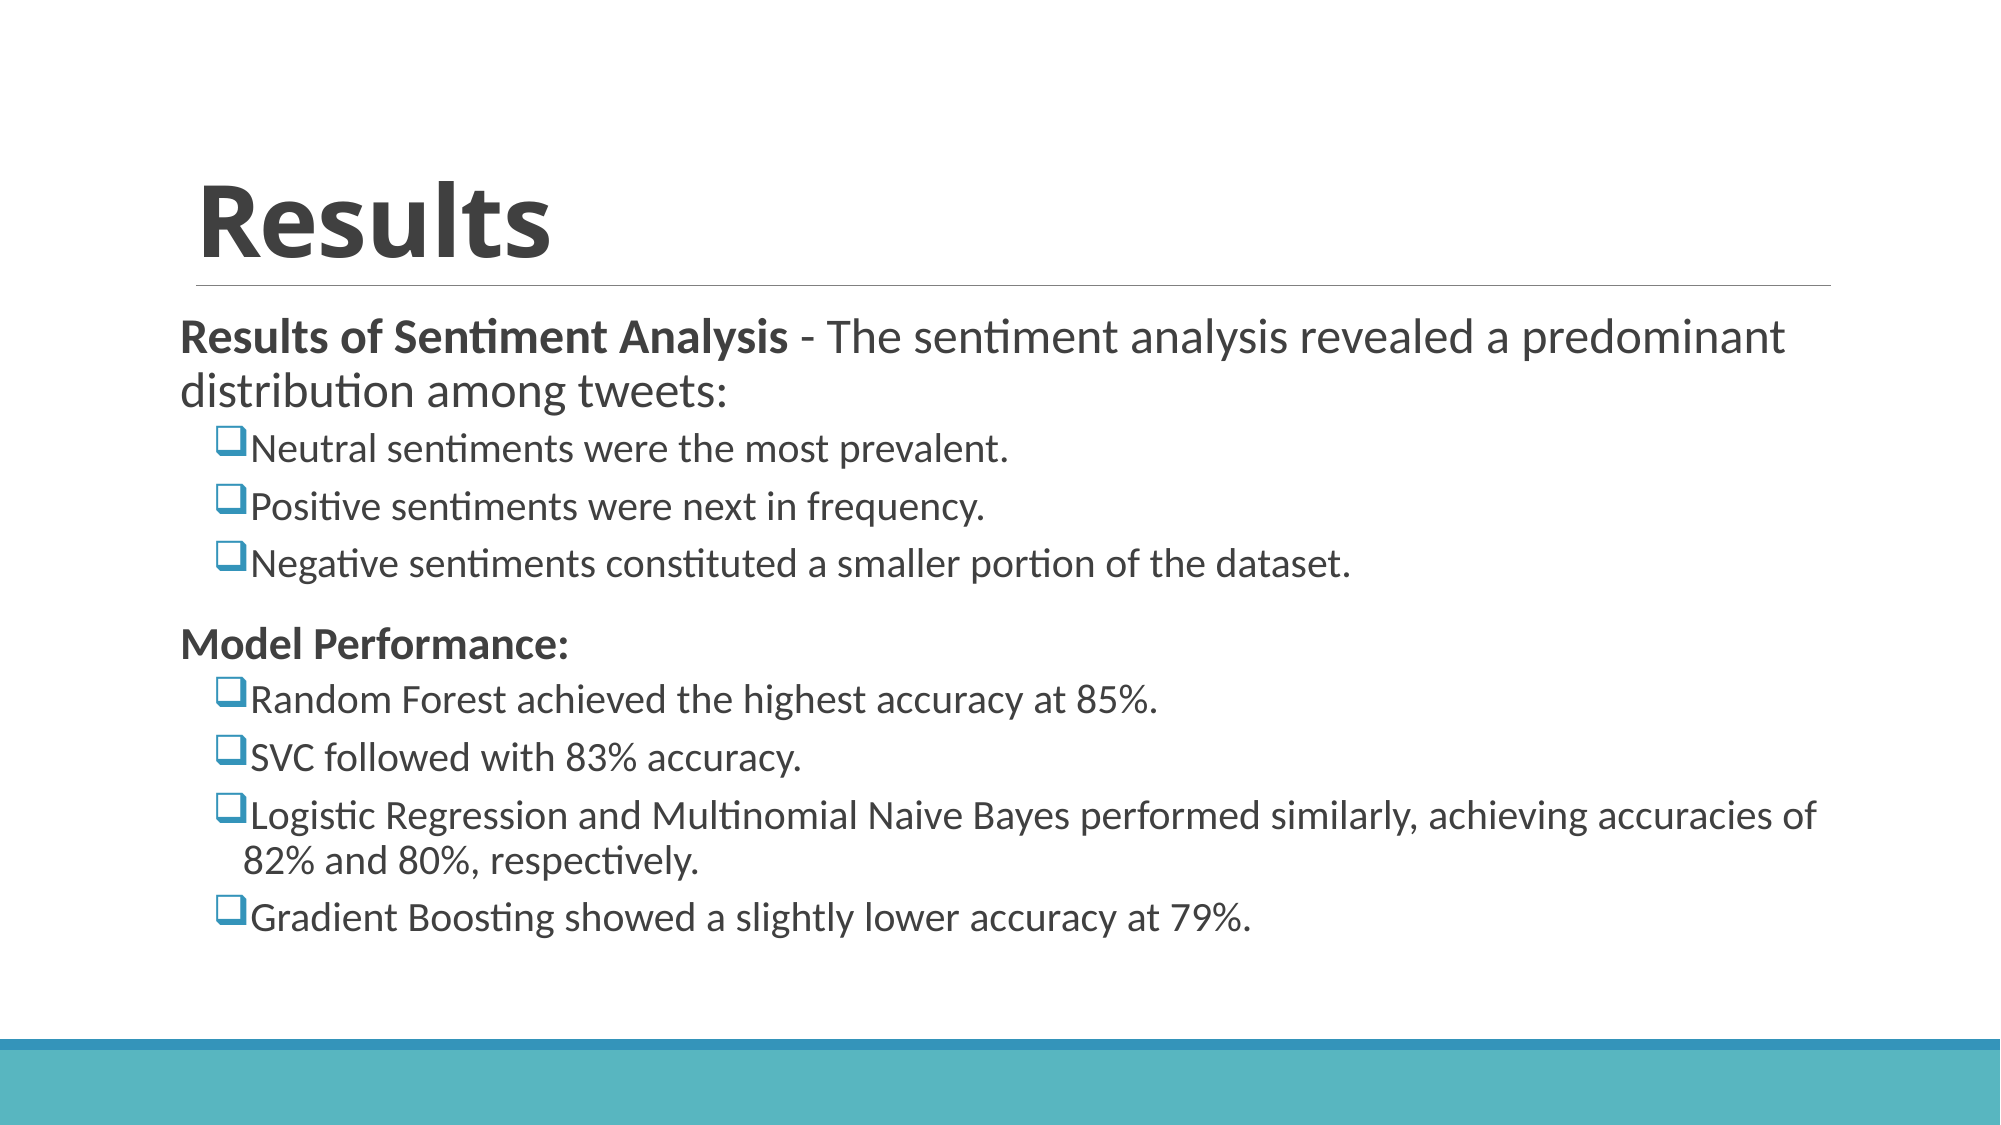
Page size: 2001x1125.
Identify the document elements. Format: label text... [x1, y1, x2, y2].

title Results [180, 47, 1830, 285]
list Results of Sentiment Analysis - The sentiment analysis revealed a predominant distribution among tweets: Neutral sentiments were the most prevalent. Positive sentiments were next in frequency. Negative sentiments constituted a smaller portion of the dataset. Model Performance: Random Forest achieved the highest accuracy at 85%. SVC followed with 83% accuracy. Logistic Regression and Multinomial Naive Bayes performed similarly, achieving accuracies of 82% and 80%, respectively. Gradient Boosting showed a slightly lower accuracy at 79%. [180, 302, 1830, 963]
